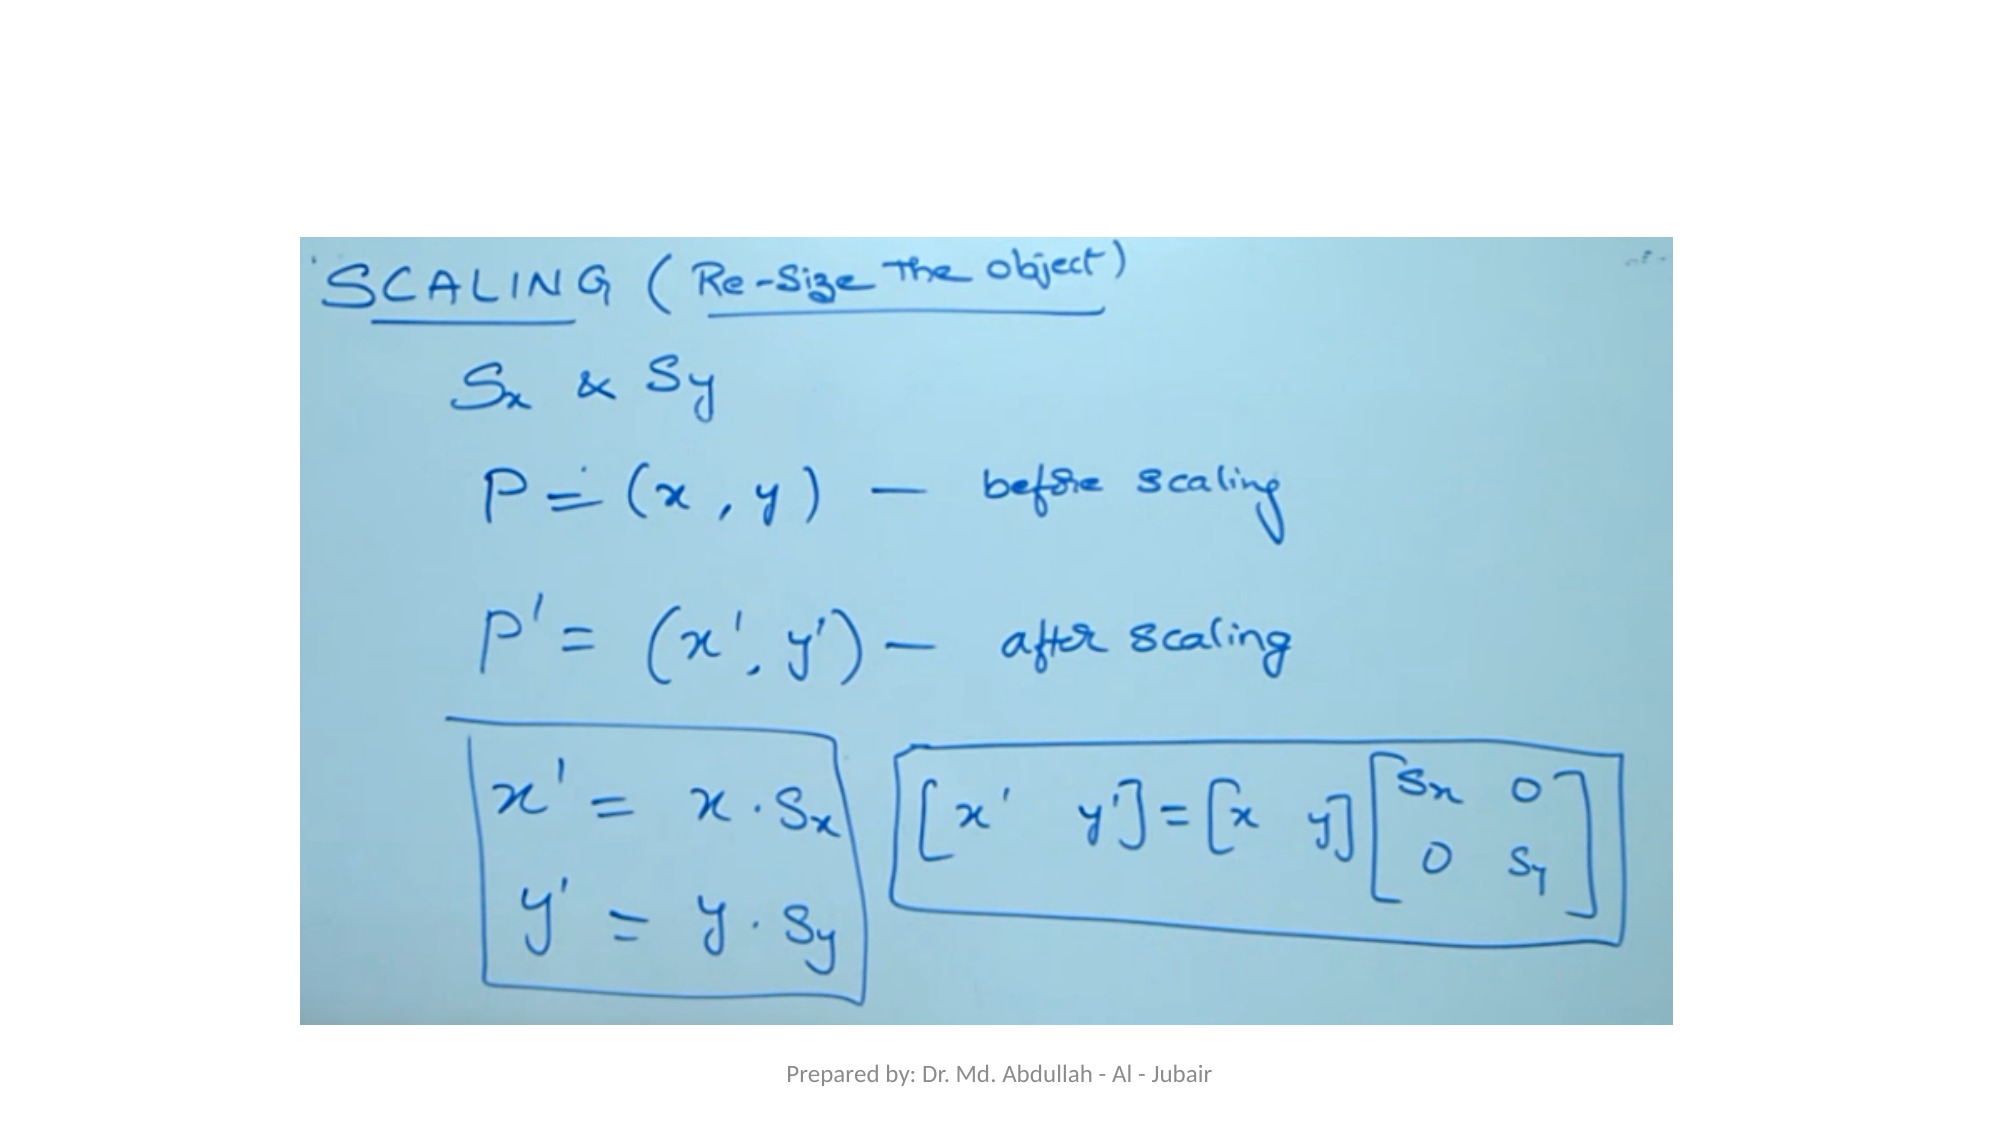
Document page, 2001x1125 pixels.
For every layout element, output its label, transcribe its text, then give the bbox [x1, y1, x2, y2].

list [299, 237, 1673, 1025]
footer Prepared by: Dr. Md. Abdullah - Al - Jubair [662, 1042, 1338, 1103]
